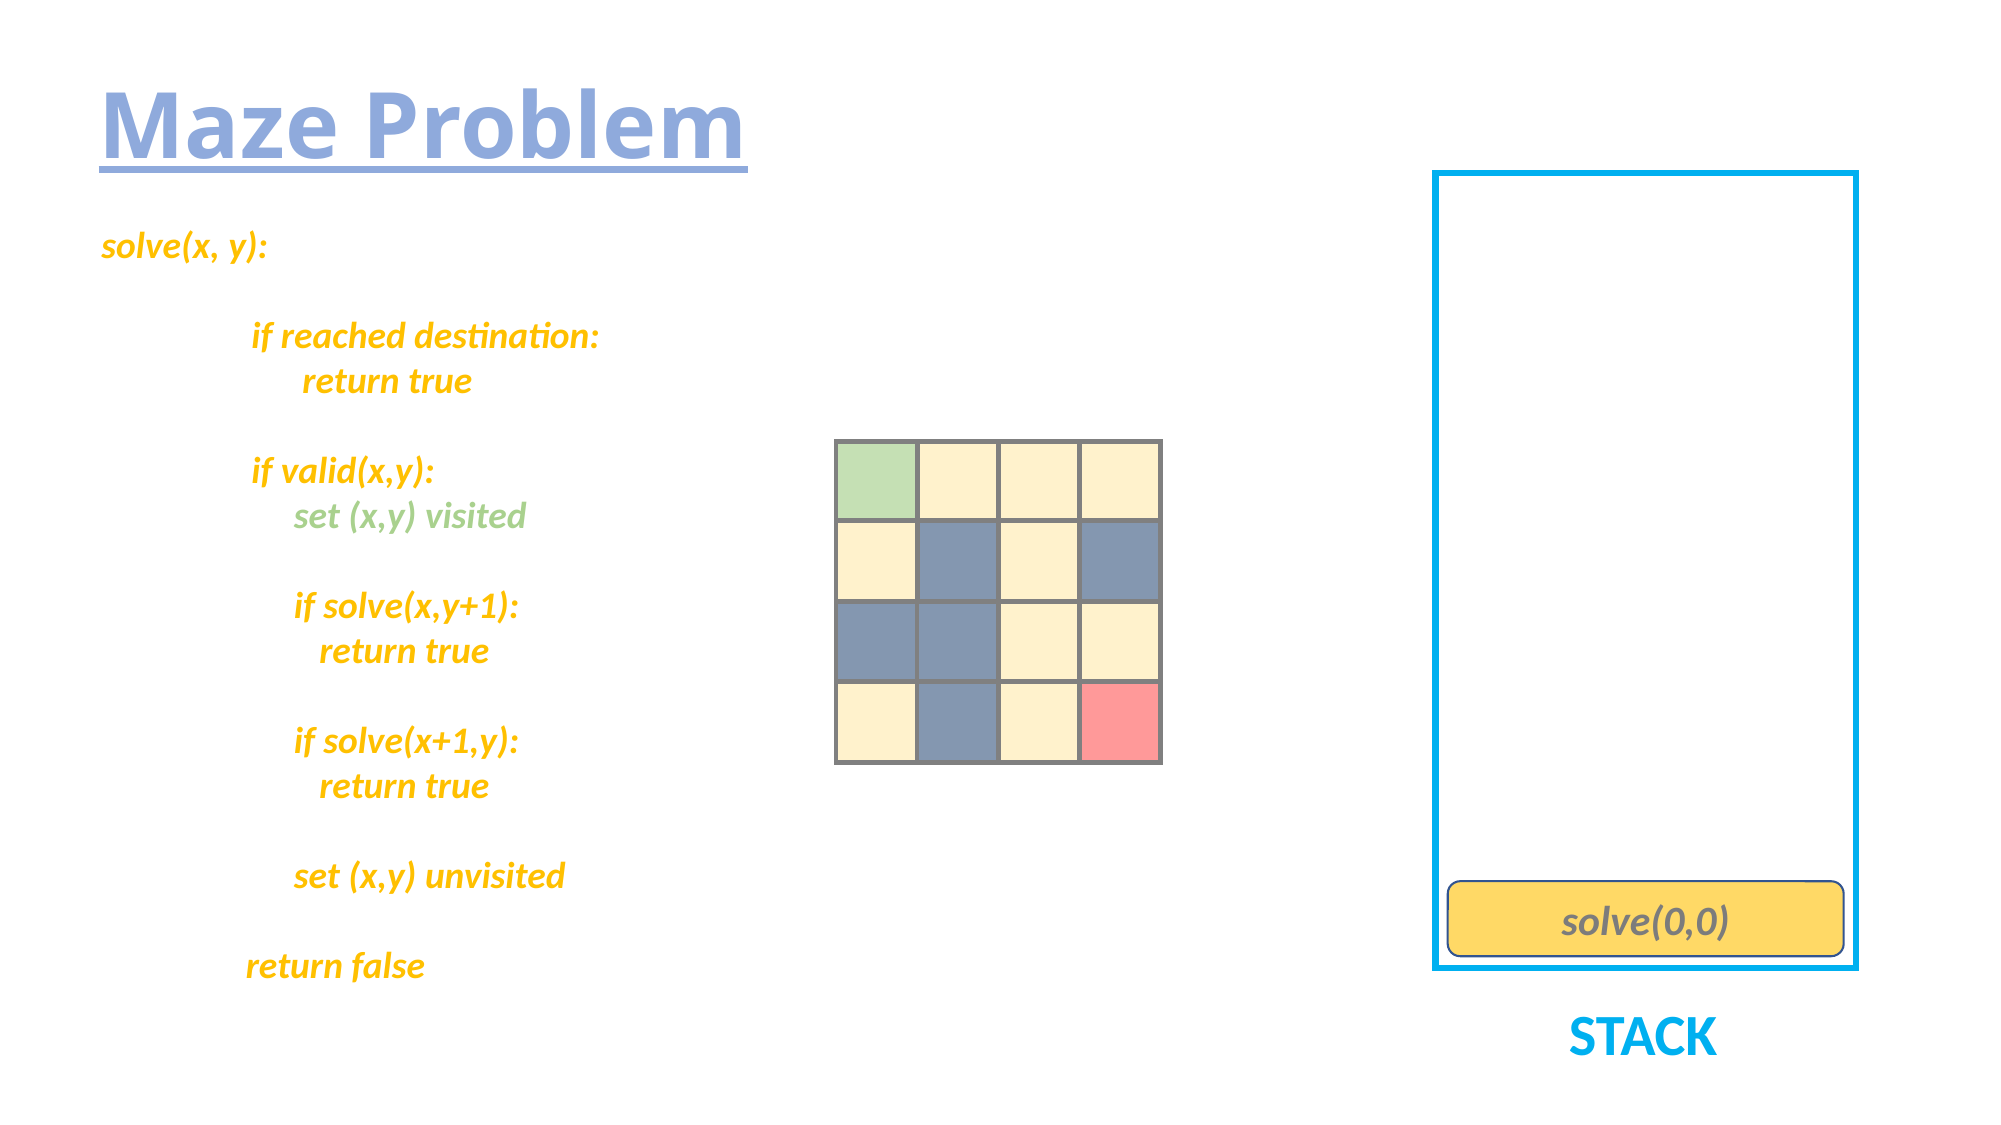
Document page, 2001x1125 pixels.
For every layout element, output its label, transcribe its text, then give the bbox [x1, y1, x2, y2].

text_box [997, 601, 1078, 680]
text_box [835, 440, 916, 520]
text_box [1078, 520, 1162, 601]
text_box [997, 520, 1078, 601]
text_box [916, 601, 997, 680]
text_box [835, 601, 916, 680]
text_box [1078, 440, 1162, 520]
text_box [916, 520, 997, 601]
text_box [1435, 172, 1857, 969]
title Maze Problem [83, 20, 1809, 238]
text_box solve(x, y): if reached destination: return true if valid(x,y): set (x,y) visited if solve(x,y+1): return true if solve(x+1,y): return true set (x,y) unvisited return false [86, 213, 616, 1039]
text_box [1078, 601, 1162, 680]
text_box [997, 680, 1078, 763]
text_box [916, 680, 997, 763]
text_box [835, 520, 916, 601]
text_box STACK [1554, 989, 1738, 1074]
text_box [835, 680, 916, 763]
text_box [997, 440, 1078, 520]
text_box [1078, 680, 1162, 763]
text_box [916, 440, 997, 520]
text_box solve(0,0) [1446, 880, 1845, 958]
